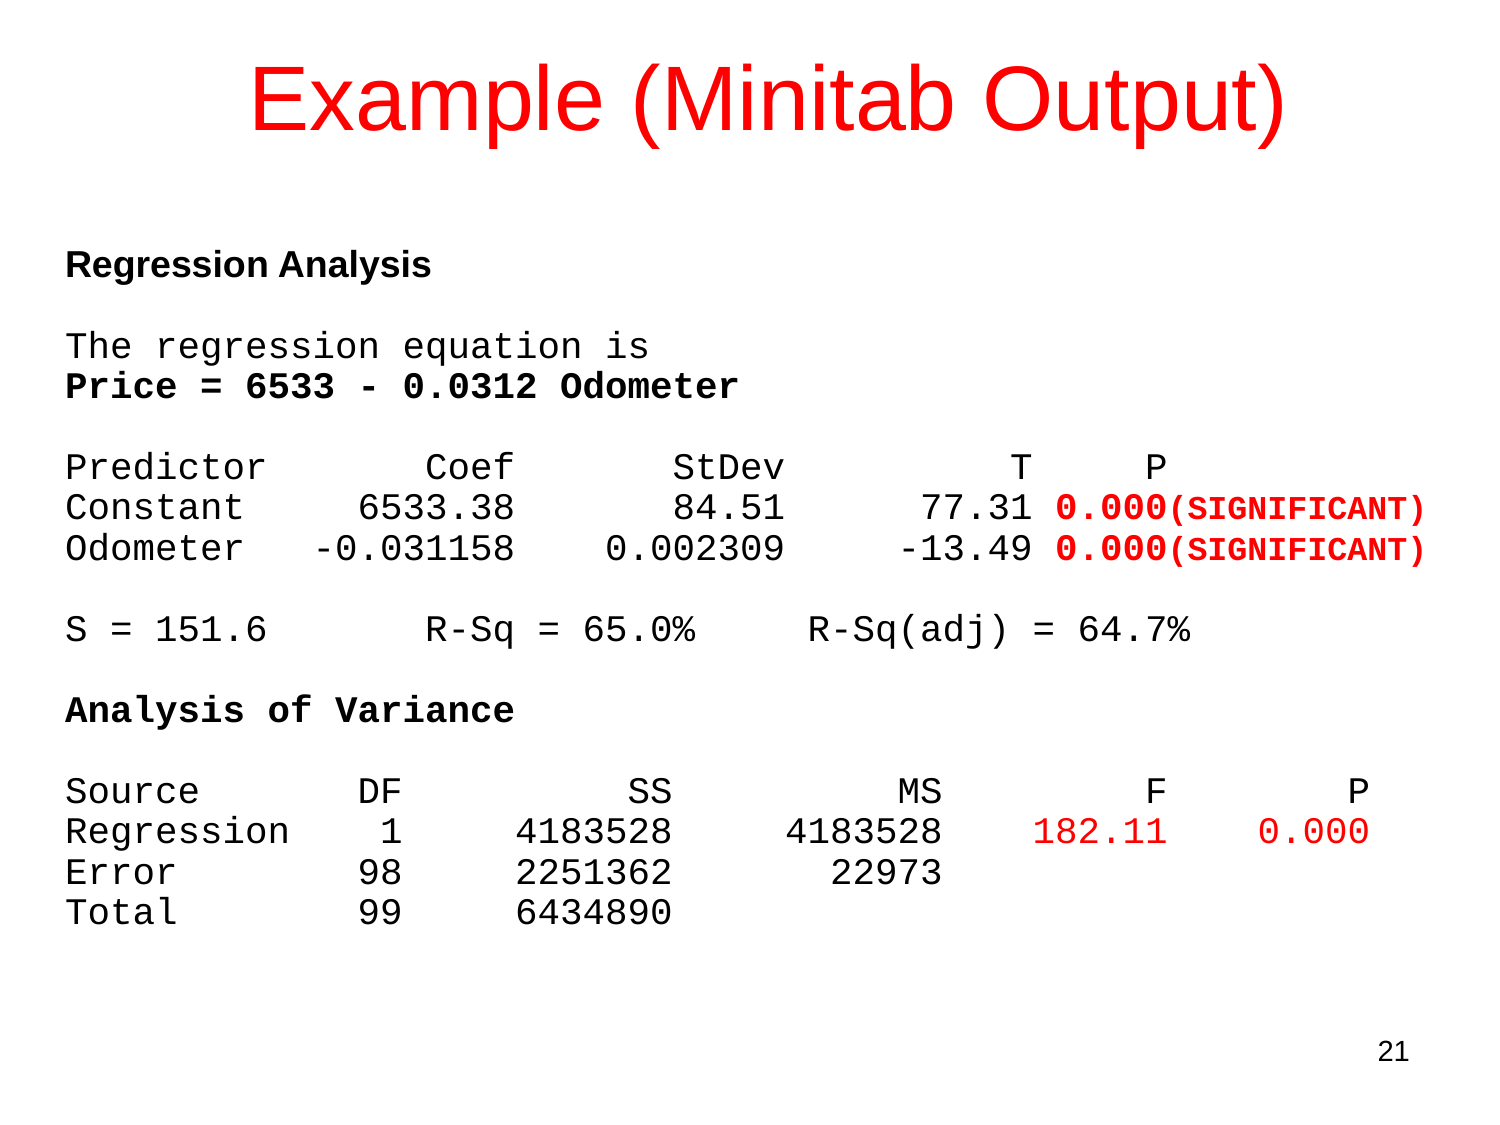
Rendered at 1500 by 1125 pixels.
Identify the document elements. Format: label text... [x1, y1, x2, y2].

text_box 21 [1074, 1024, 1425, 1103]
list Regression Analysis The regression equation is Price = 6533 - 0.0312 Odometer Predictor Coef StDev T P Constant 6533.38 84.51 77.31 0.000(SIGNIFICANT) Odometer -0.031158 0.002309 -13.49 0.000(SIGNIFICANT) S = 151.6 R-Sq = 65.0% R-Sq(adj) = 64.7% Analysis of Variance Source DF SS MS F P Regression 1 4183528 4183528 182.11 0.000 Error 98 2251362 22973 Total 99 6434890 [50, 237, 1450, 1013]
title Example (Minitab Output) [137, 0, 1400, 188]
